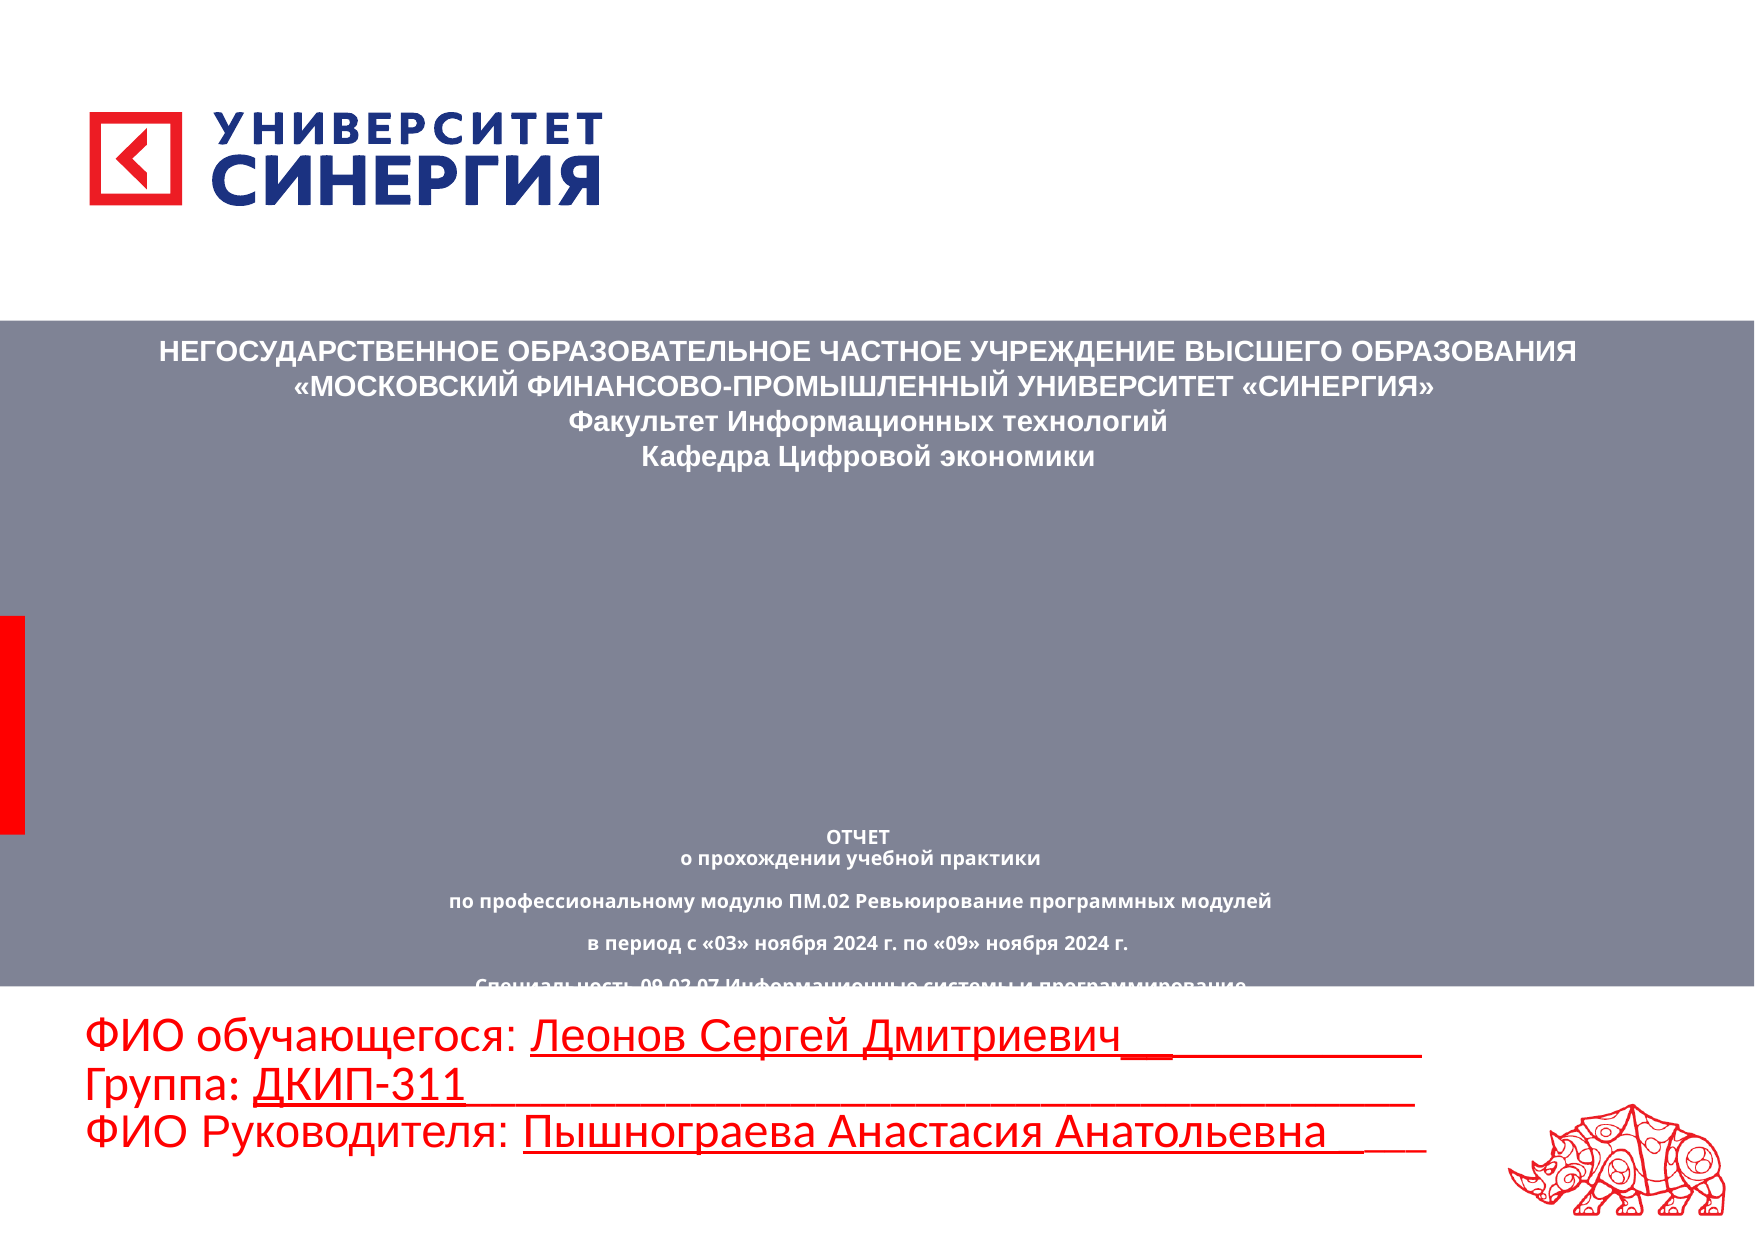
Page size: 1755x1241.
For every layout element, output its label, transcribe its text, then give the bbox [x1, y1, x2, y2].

title ОТЧЕТ о прохождении учебной практики по профессиональному модулю ПМ.02 Ревьюирование программных модулей в период с «03» ноября 2024 г. по «09» ноября 2024 г. Специальность 09.02.07 Информационные системы и программирование [66, 750, 1655, 1065]
text_box НЕГОСУДАРСТВЕННОЕ ОБРАЗОВАТЕЛЬНОЕ ЧАСТНОЕ УЧРЕЖДЕНИЕ ВЫСШЕГО ОБРАЗОВАНИЯ «МОСКОВСКИЙ ФИНАНСОВО-ПРОМЫШЛЕННЫЙ УНИВЕРСИТЕТ «СИНЕРГИЯ» Факультет Информационных технологий Кафедра Цифровой экономики [118, 324, 1619, 480]
picture [1487, 1080, 1755, 1229]
text_box ФИО обучающегося: Леонов Сергей Дмитриевич____________ Группа: ДКИП-311______________________________________ ФИО Руководителя: Пышнограева Анастасия Анатольевна ____ [70, 981, 1500, 1206]
